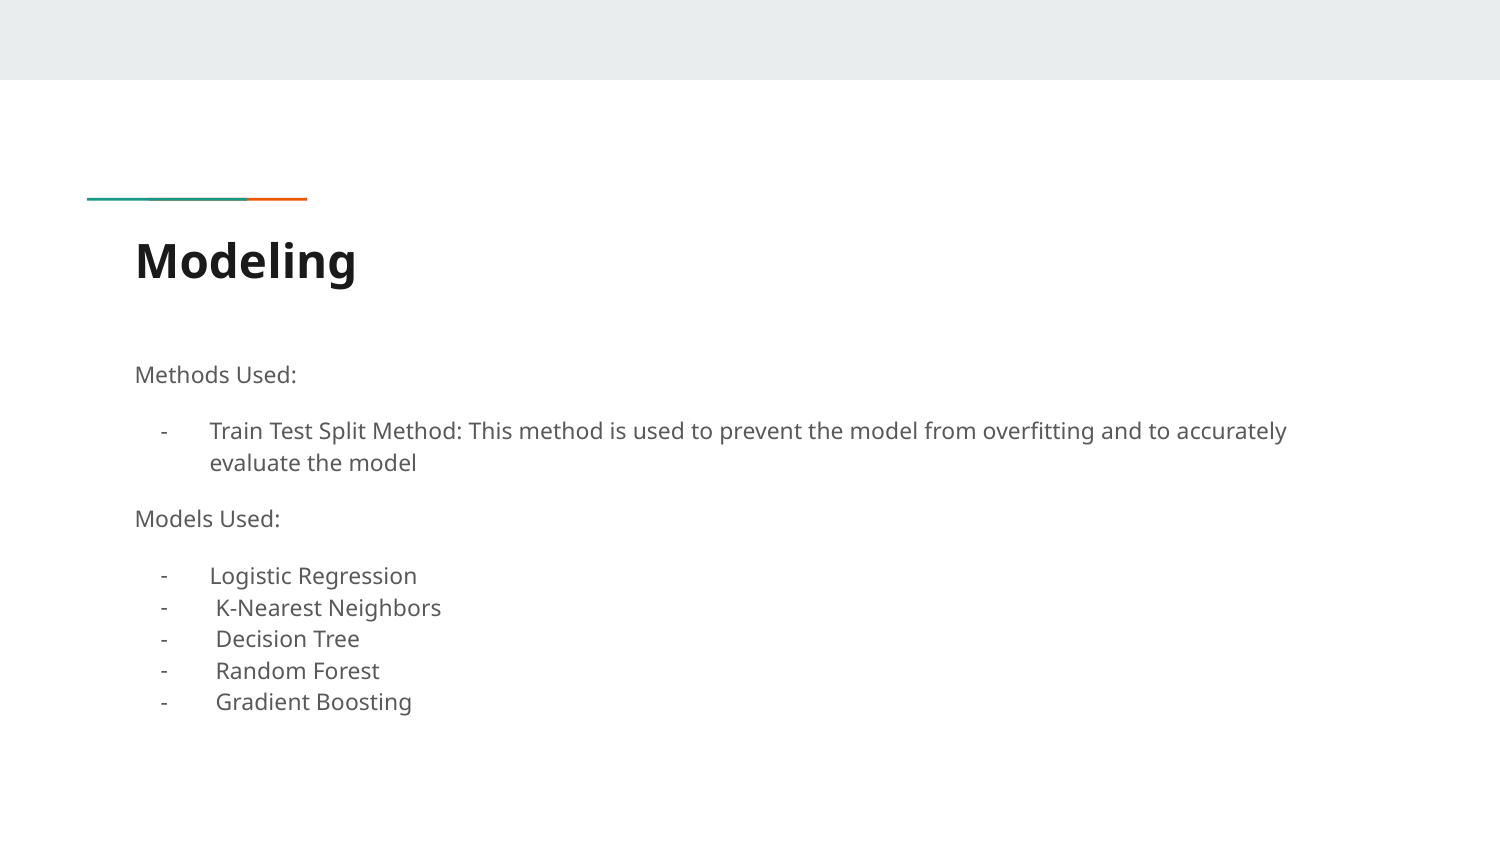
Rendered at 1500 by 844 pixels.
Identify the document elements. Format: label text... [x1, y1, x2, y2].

list Methods Used: Train Test Split Method: This method is used to prevent the model from overfitting and to accurately evaluate the model Models Used: Logistic Regression K-Nearest Neighbors Decision Tree Random Forest Gradient Boosting [119, 341, 1381, 762]
title Modeling [119, 216, 1381, 305]
